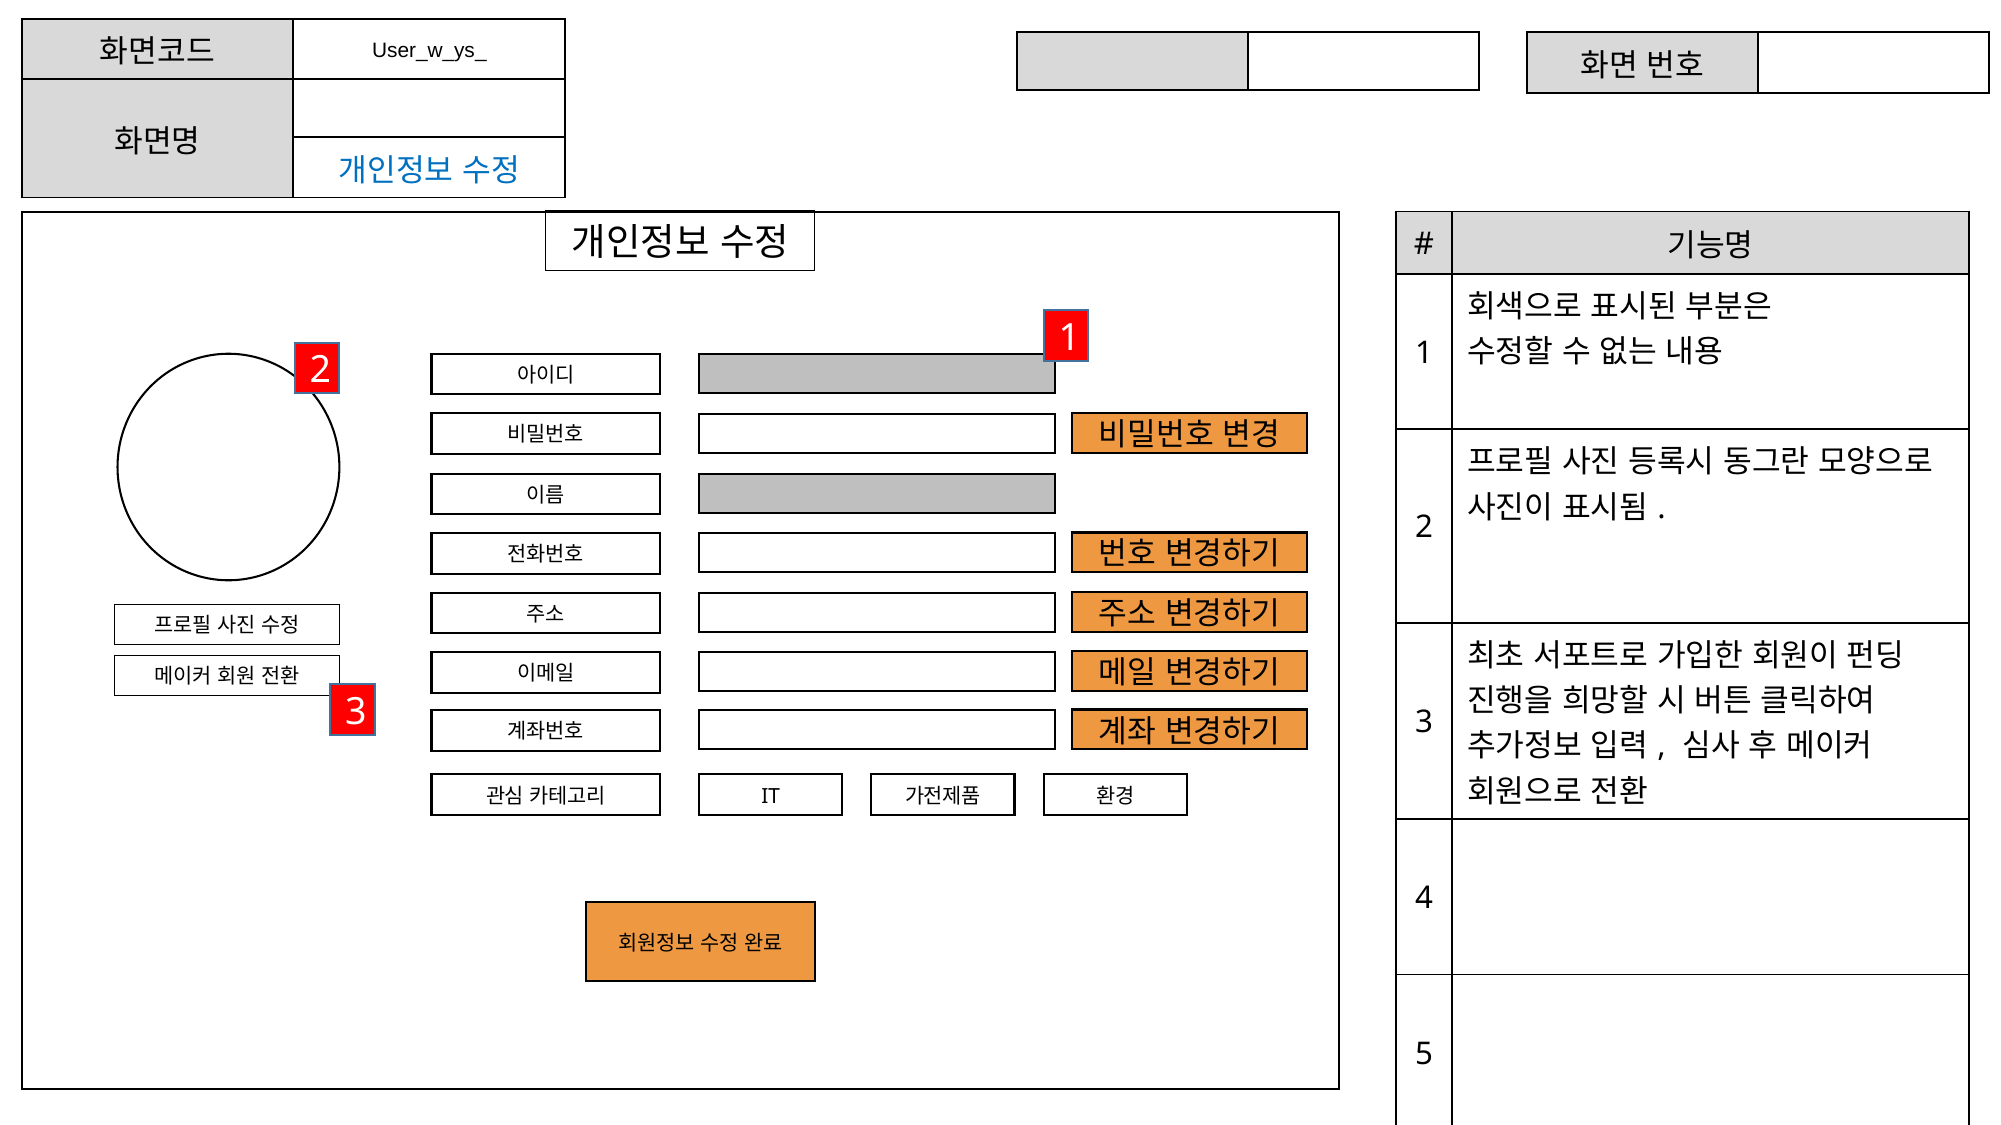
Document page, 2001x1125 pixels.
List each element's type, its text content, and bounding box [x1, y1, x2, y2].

text_box 메이커 회원 전환 [114, 655, 340, 696]
table_cell 개인정보 수정 [294, 138, 564, 197]
text_box 전화번호 [430, 532, 661, 575]
table_cell 3 [1397, 624, 1451, 818]
table_header [1018, 33, 1247, 89]
table_header User_w_ys_ [294, 20, 564, 78]
text_box 주소 [430, 592, 661, 634]
text_box [698, 592, 1056, 633]
text_box 프로필 사진 수정 [114, 604, 340, 645]
text_box [698, 413, 1056, 454]
text_box 이메일 [430, 651, 661, 694]
text_box 아이디 [430, 353, 661, 395]
text_box [698, 353, 1056, 394]
text_box 비밀번호 변경 [1071, 412, 1308, 454]
table_cell [294, 80, 564, 136]
text_box 가전제품 [870, 773, 1016, 816]
table_header [1759, 33, 1988, 92]
table_cell 최초 서포트로 가입한 회원이 펀딩 진행을 희망할 시 버튼 클릭하여 추가정보 입력, 심사 후 메이커 회원으로 전환 [1453, 624, 1968, 818]
text_box 환경 [1043, 773, 1188, 816]
text_box 비밀번호 [430, 412, 661, 455]
text_box 이름 [430, 473, 661, 515]
text_box 3 [329, 683, 376, 736]
table_cell 1 [1397, 275, 1451, 428]
table_header 화면코드 [23, 20, 292, 78]
text_box 계좌번호 [430, 709, 661, 752]
table_cell 회색으로 표시된 부분은 수정할 수 없는 내용 [1453, 275, 1968, 428]
table_cell [1453, 820, 1968, 974]
text_box 계좌 변경하기 [1071, 708, 1308, 750]
text_box [698, 473, 1056, 514]
text_box [698, 709, 1056, 750]
table_header [1249, 33, 1478, 89]
text_box [698, 532, 1056, 573]
text_box IT [698, 773, 843, 816]
table_cell 4 [1397, 820, 1451, 974]
text_box 1 [1043, 309, 1089, 362]
table_cell [1453, 975, 1968, 1125]
table_header 화면 번호 [1528, 33, 1757, 92]
text_box [698, 651, 1056, 692]
text_box 번호 변경하기 [1071, 531, 1308, 573]
text_box 개인정보 수정 [545, 210, 815, 271]
text_box 관심 카테고리 [430, 773, 661, 816]
text_box 2 [294, 342, 340, 394]
table_cell 화면명 [23, 80, 292, 197]
table_cell 5 [1397, 975, 1451, 1125]
text_box 주소 변경하기 [1071, 591, 1308, 633]
table_header 기능명 [1453, 212, 1968, 273]
table_header # [1397, 212, 1451, 273]
table_cell 프로필 사진 등록시 동그란 모양으로 사진이 표시됨. [1453, 430, 1968, 622]
text_box [21, 211, 1340, 1090]
table_cell 2 [1397, 430, 1451, 622]
text_box [116, 352, 341, 582]
text_box 메일 변경하기 [1071, 650, 1308, 692]
text_box 회원정보 수정 완료 [585, 901, 816, 982]
